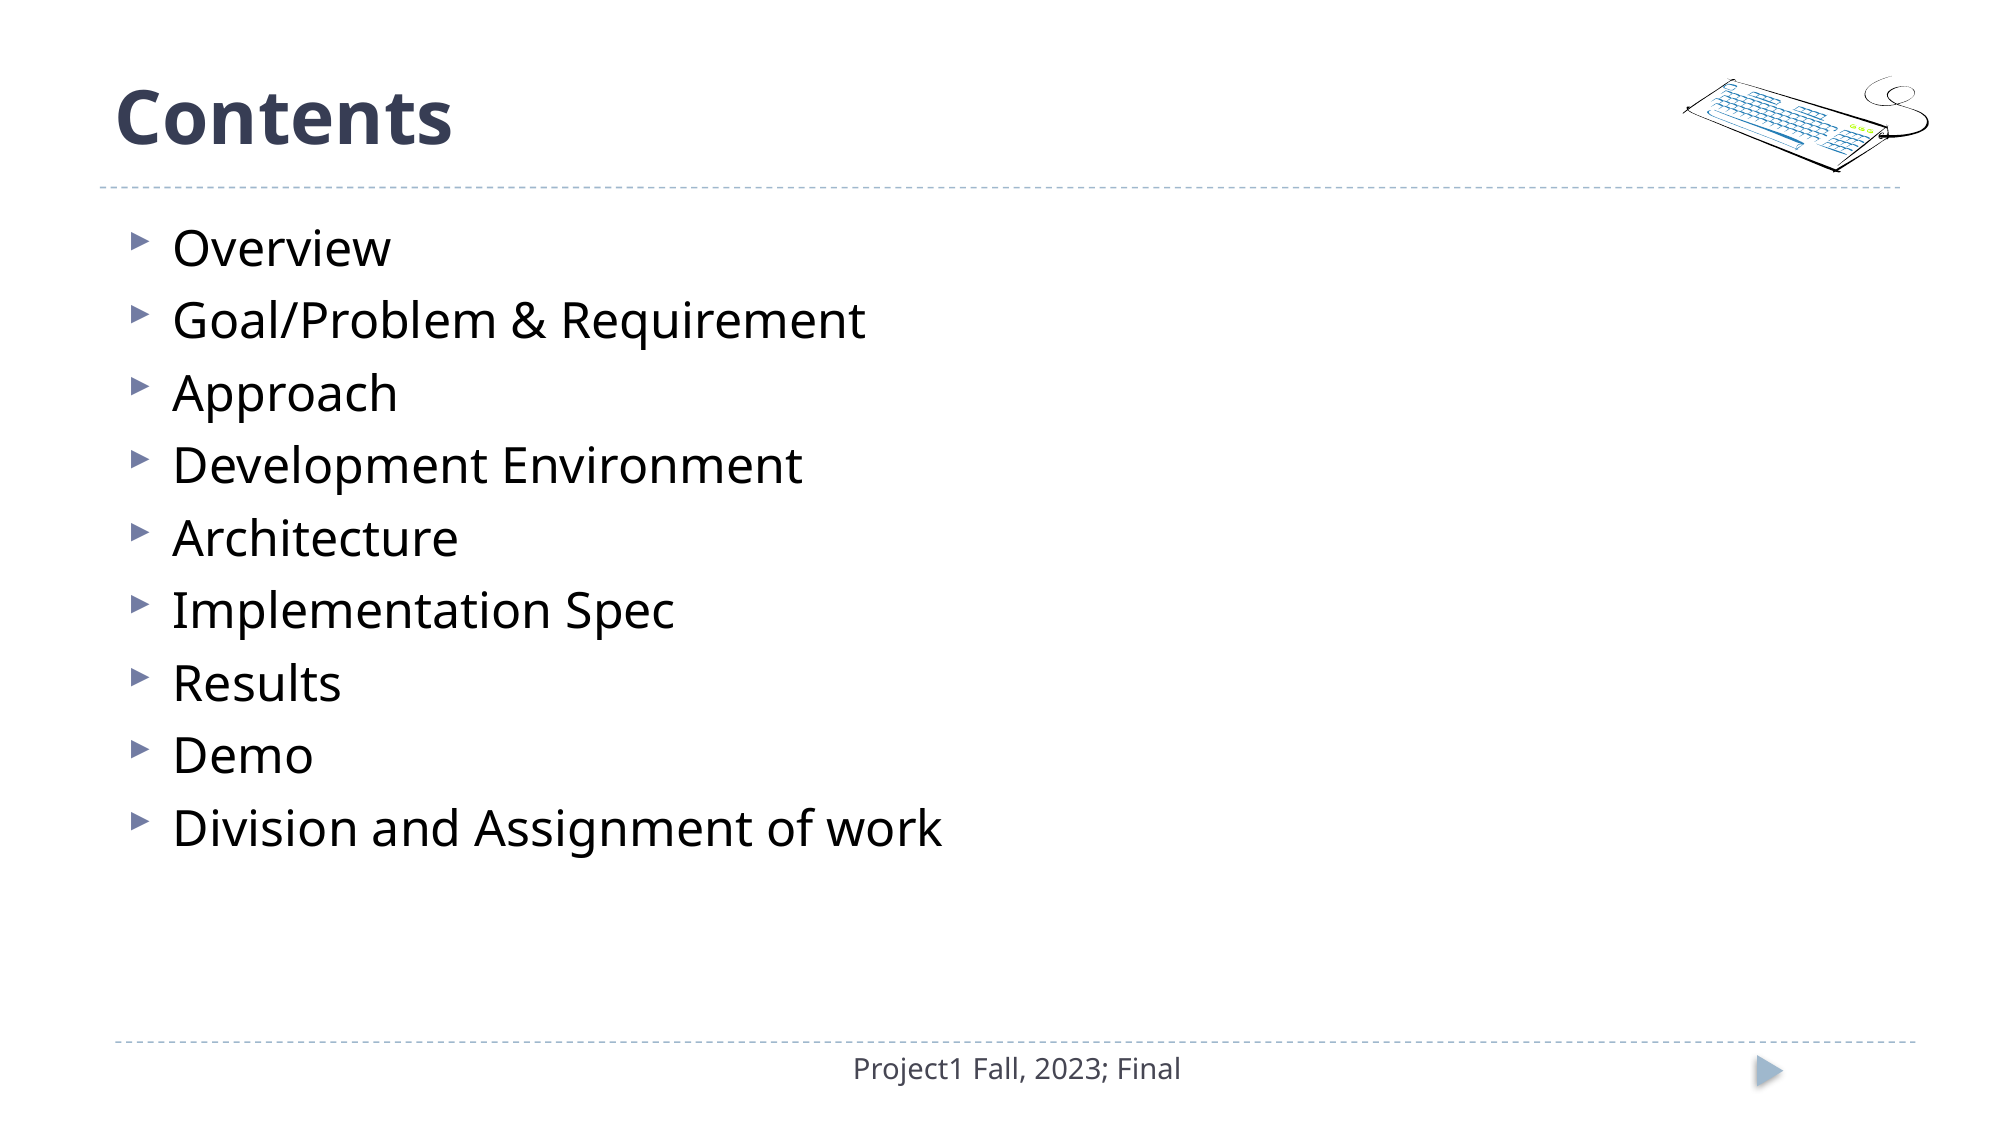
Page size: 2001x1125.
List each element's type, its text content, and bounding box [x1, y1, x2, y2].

title Contents [99, 60, 1900, 167]
list Overview Goal/Problem & Requirement Approach Development Environment Architecture Implementation Spec Results Demo Division and Assignment of work [113, 208, 1213, 978]
footer Project1 Fall, 2023; Final [634, 1042, 1401, 1103]
